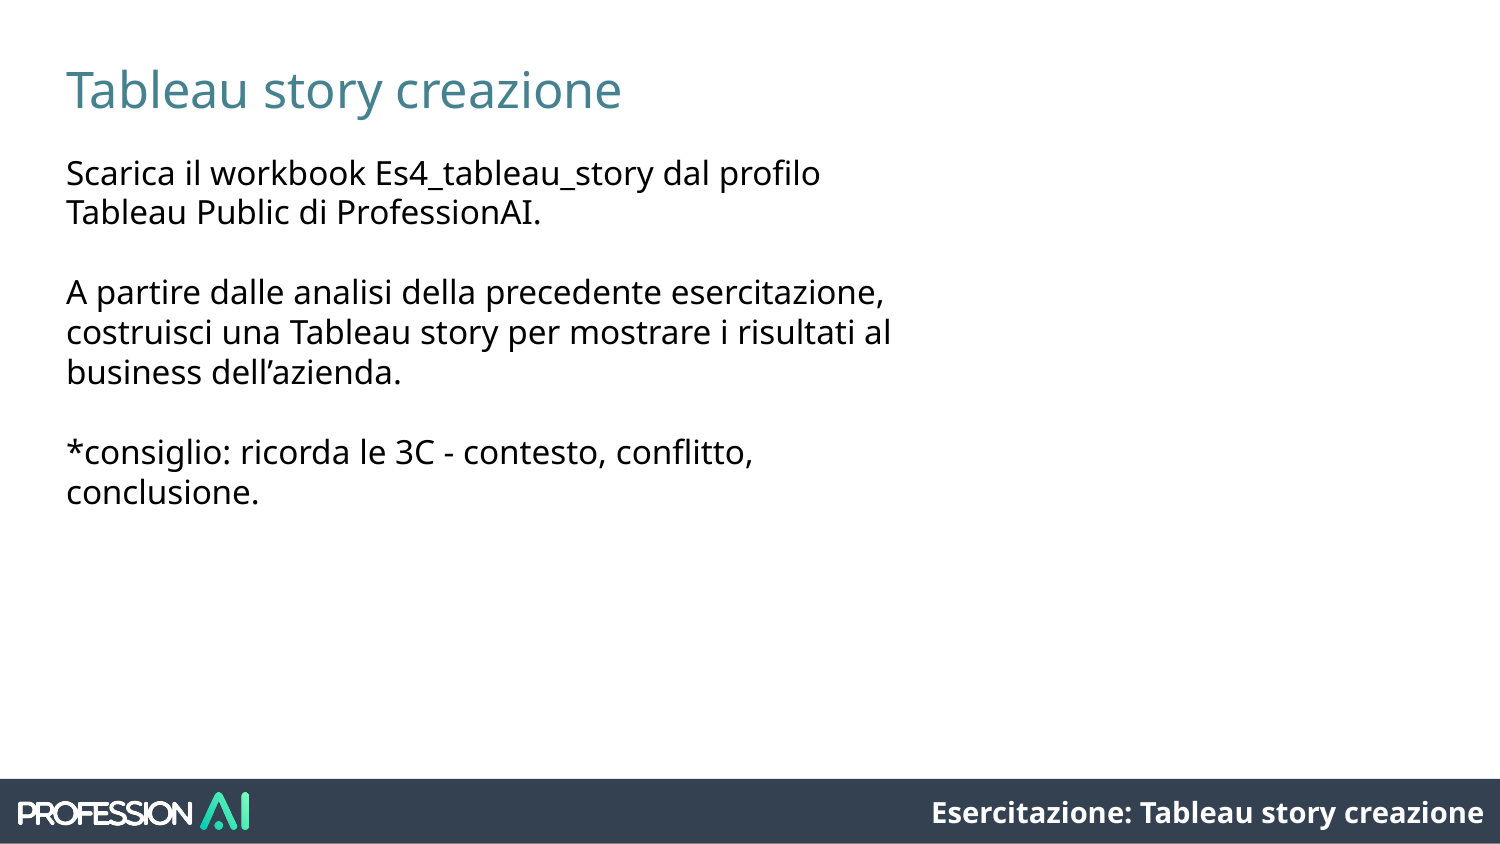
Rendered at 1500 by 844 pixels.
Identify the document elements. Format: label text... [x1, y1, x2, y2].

text_box [0, 778, 903, 844]
text_box Esercitazione: Tableau story creazione [903, 778, 1500, 844]
title Scarica il workbook Es4_tableau_story dal profilo Tableau Public di ProfessionAI. A partire dalle analisi della precedente esercitazione, costruisci una Tableau story per mostrare i risultati al business dell’azienda. *consiglio: ricorda le 3C - contesto, conflitto, conclusione. [51, 136, 920, 231]
picture [17, 792, 250, 831]
title Tableau story creazione [51, 42, 1449, 137]
